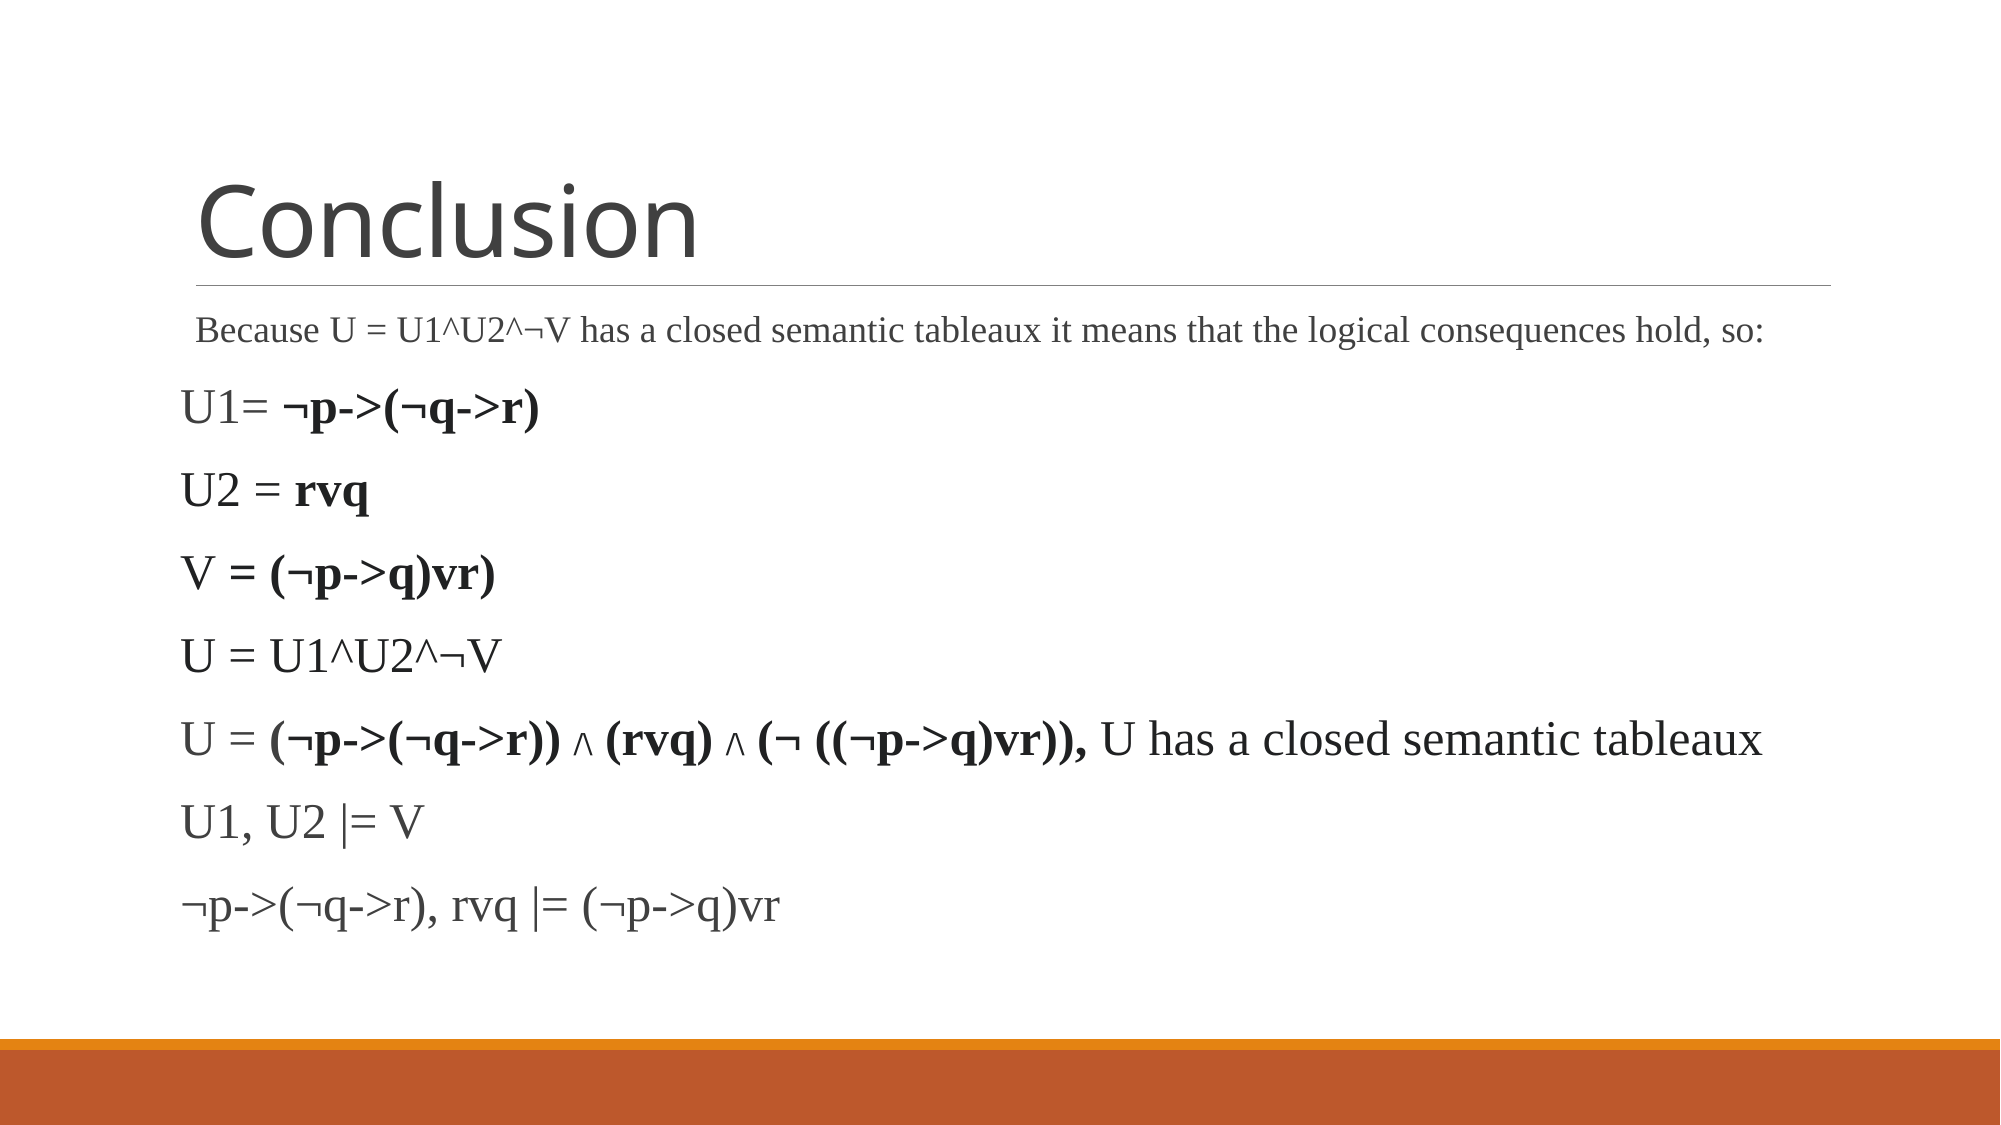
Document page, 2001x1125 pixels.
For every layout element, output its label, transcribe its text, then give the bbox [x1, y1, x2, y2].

title Conclusion [180, 47, 1830, 285]
list Because U = U1^U2^¬V has a closed semantic tableaux it means that the logical consequences hold, so: U1= ¬p->(¬q->r) U2 = rvq V = (¬p->q)vr) U = U1^U2^¬V U = (¬p->(¬q->r)) /\ (rvq) /\ (¬ ((¬p->q)vr)), U has a closed semantic tableaux U1, U2 |= V ¬p->(¬q->r), rvq |= (¬p->q)vr [180, 302, 1830, 963]
